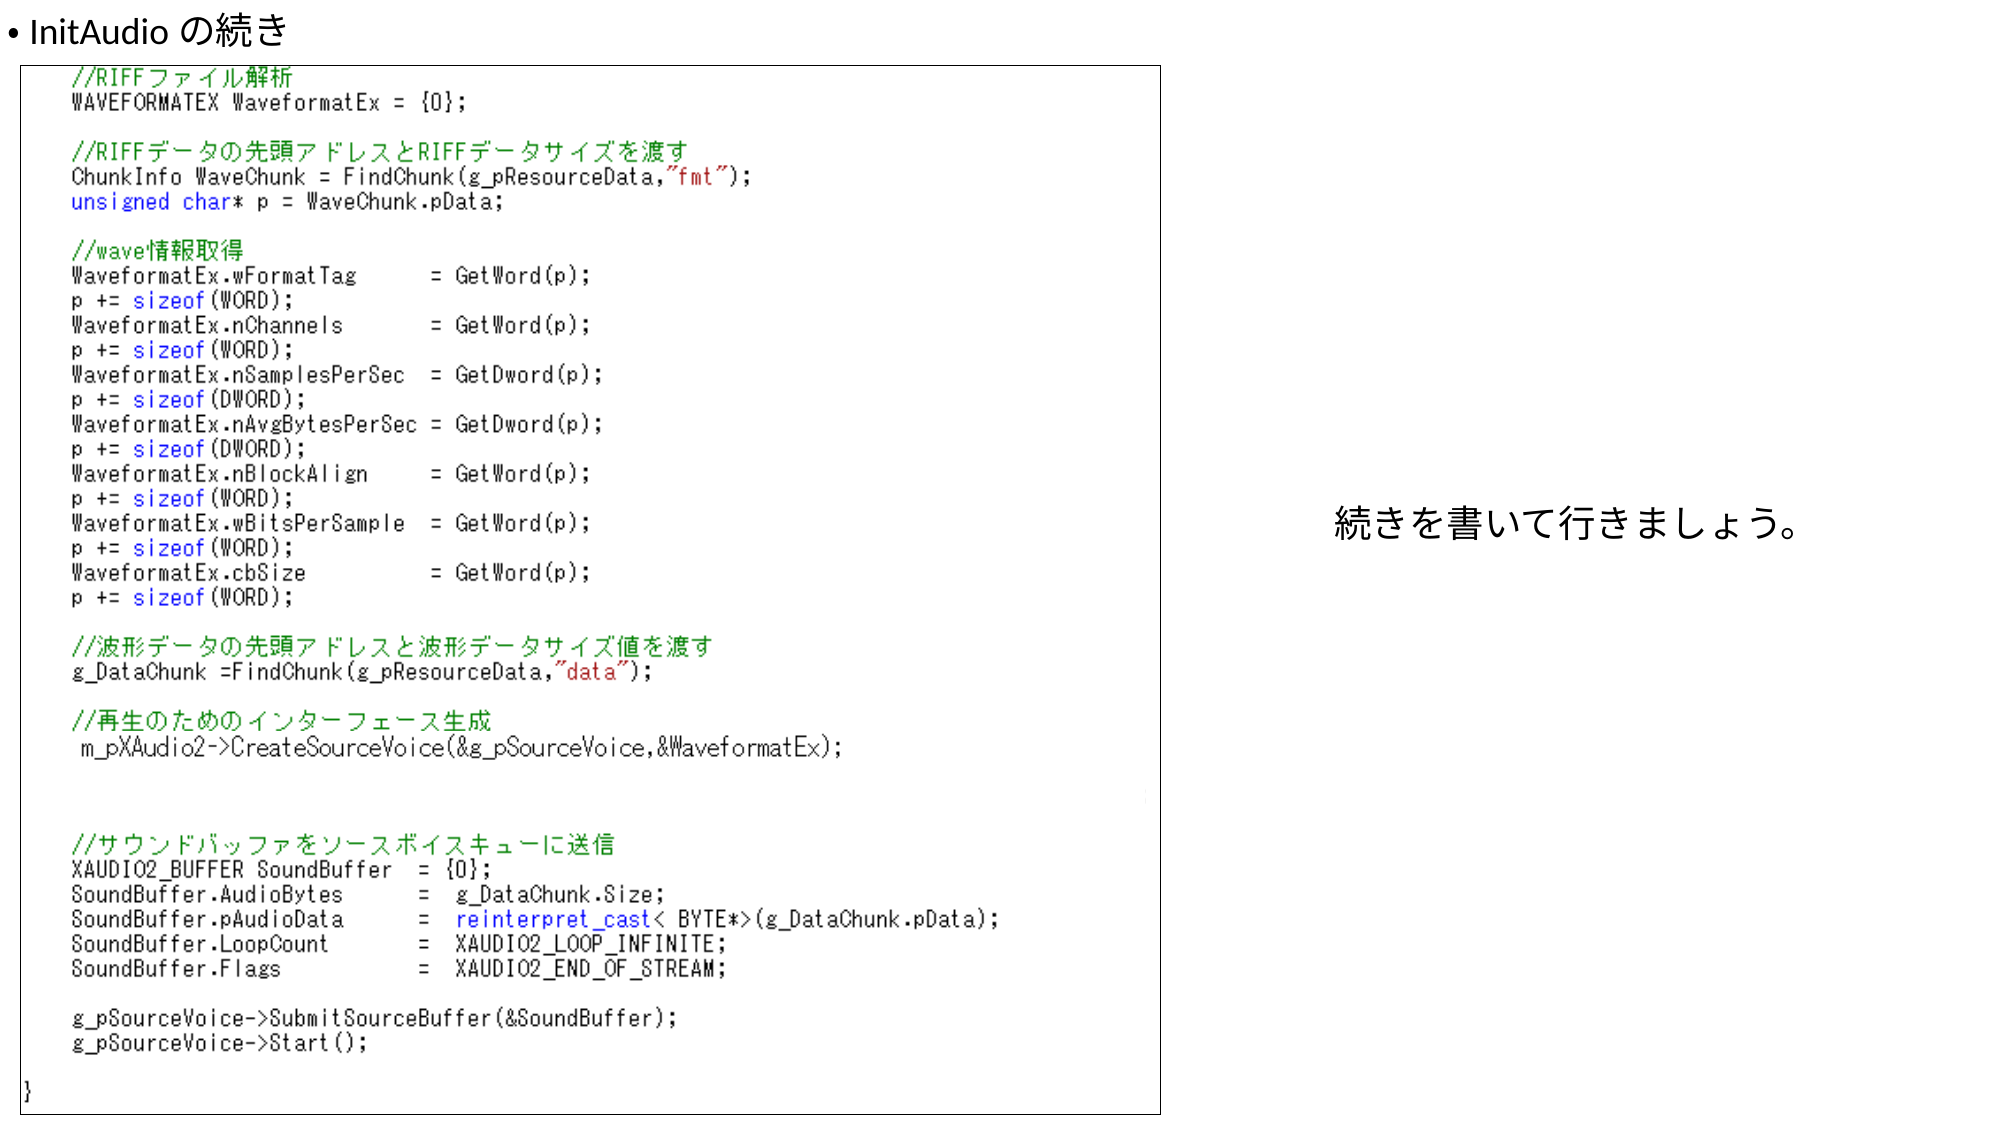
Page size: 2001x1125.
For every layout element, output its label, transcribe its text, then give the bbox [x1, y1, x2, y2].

text_box 続きを書いて行きましょう。 [1319, 492, 1834, 552]
text_box ・InitAudioの続き [0, 0, 306, 60]
picture [20, 65, 1161, 1115]
